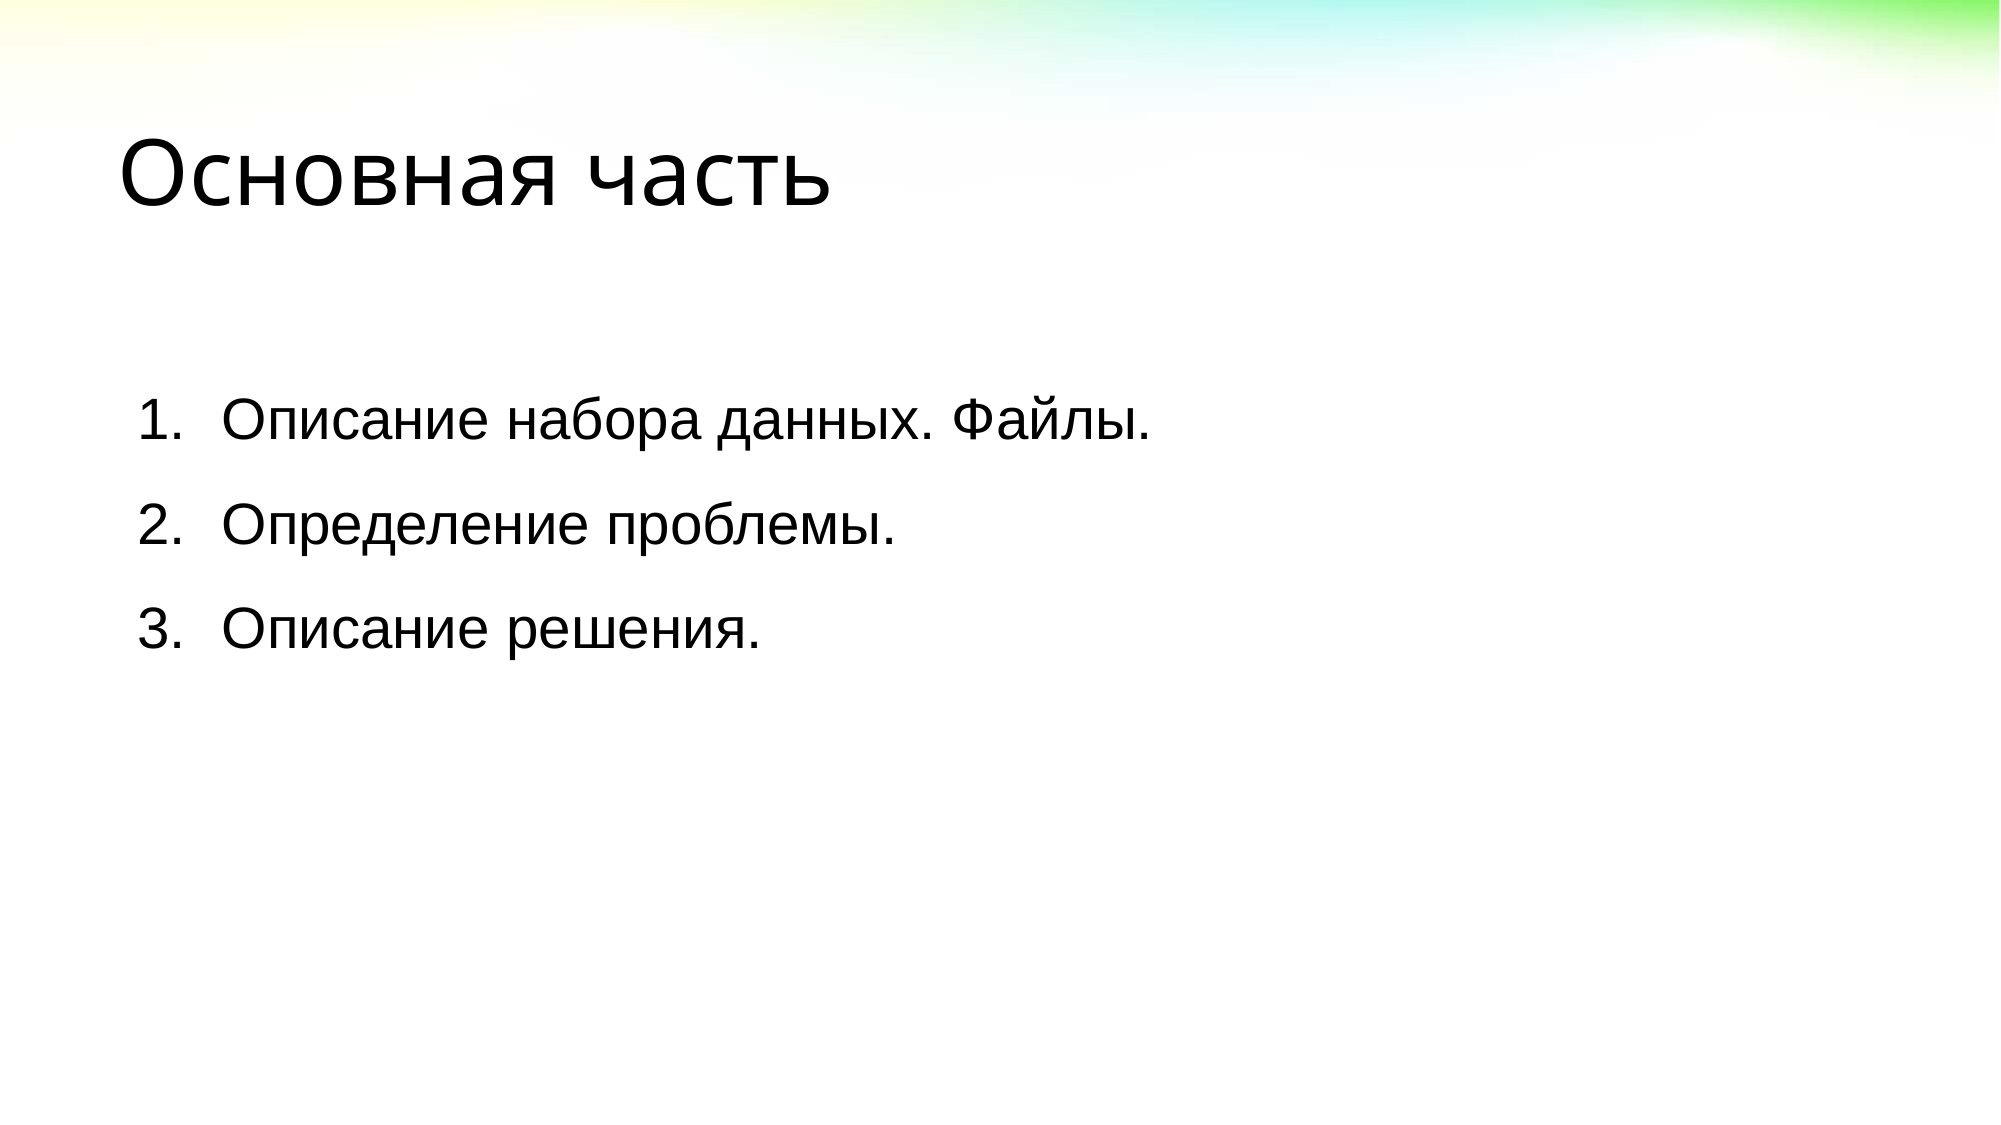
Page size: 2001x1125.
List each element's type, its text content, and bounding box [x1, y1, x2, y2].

text_box [112, 251, 1888, 949]
text_box Описание набора данных. Файлы. Определение проблемы. Описание решения. [137, 345, 1913, 974]
text_box [0, 0, 2000, 192]
title Основная часть [102, 59, 1863, 278]
